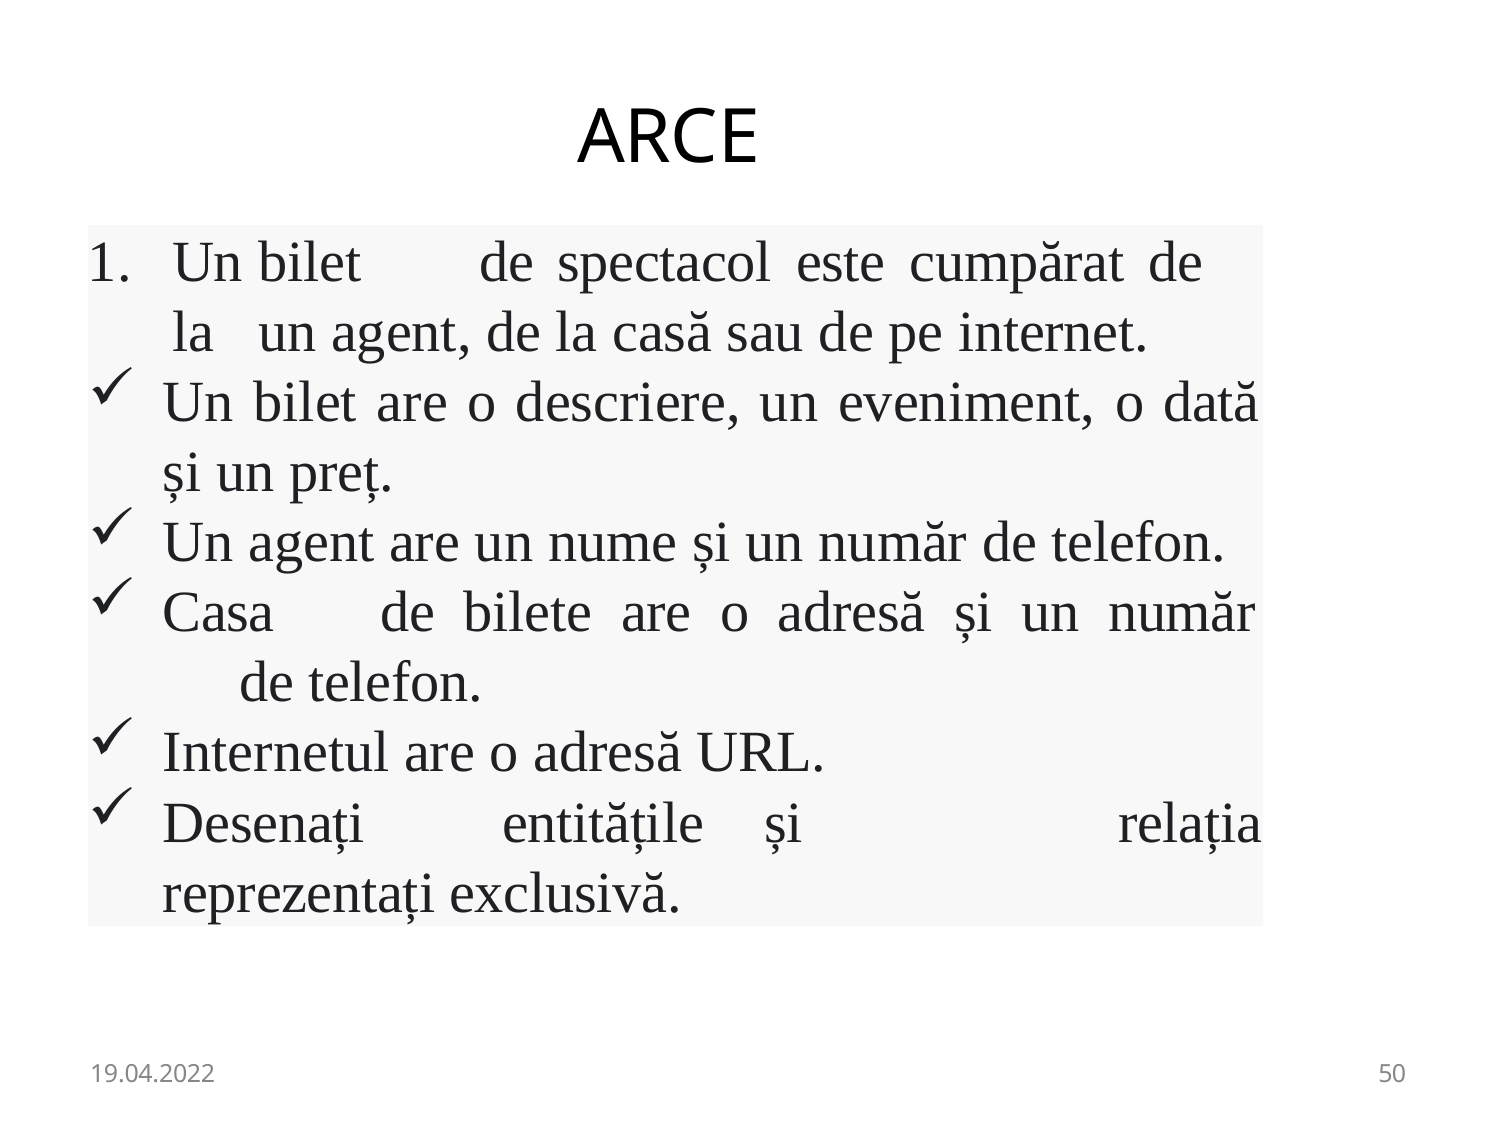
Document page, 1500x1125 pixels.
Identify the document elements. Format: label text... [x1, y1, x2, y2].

text_box Internetul are o adresă URL. Desenați entitățile și reprezentați exclusivă. [85, 711, 1062, 924]
text_box relația [1116, 781, 1266, 854]
text_box [87, 714, 1264, 926]
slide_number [87, 1046, 238, 1125]
title ARCE [575, 85, 788, 221]
slide_number 45 [1372, 1046, 1419, 1125]
text_box Un bilet de spectacol este cumpărat de la un agent, de la casă sau de pe internet. Un bilet are o descriere, un eveniment, o dată și un preț. Un agent are un nume și un număr de telefon. Casa de bilete are o adresă și un număr de telefon. [85, 221, 1266, 714]
